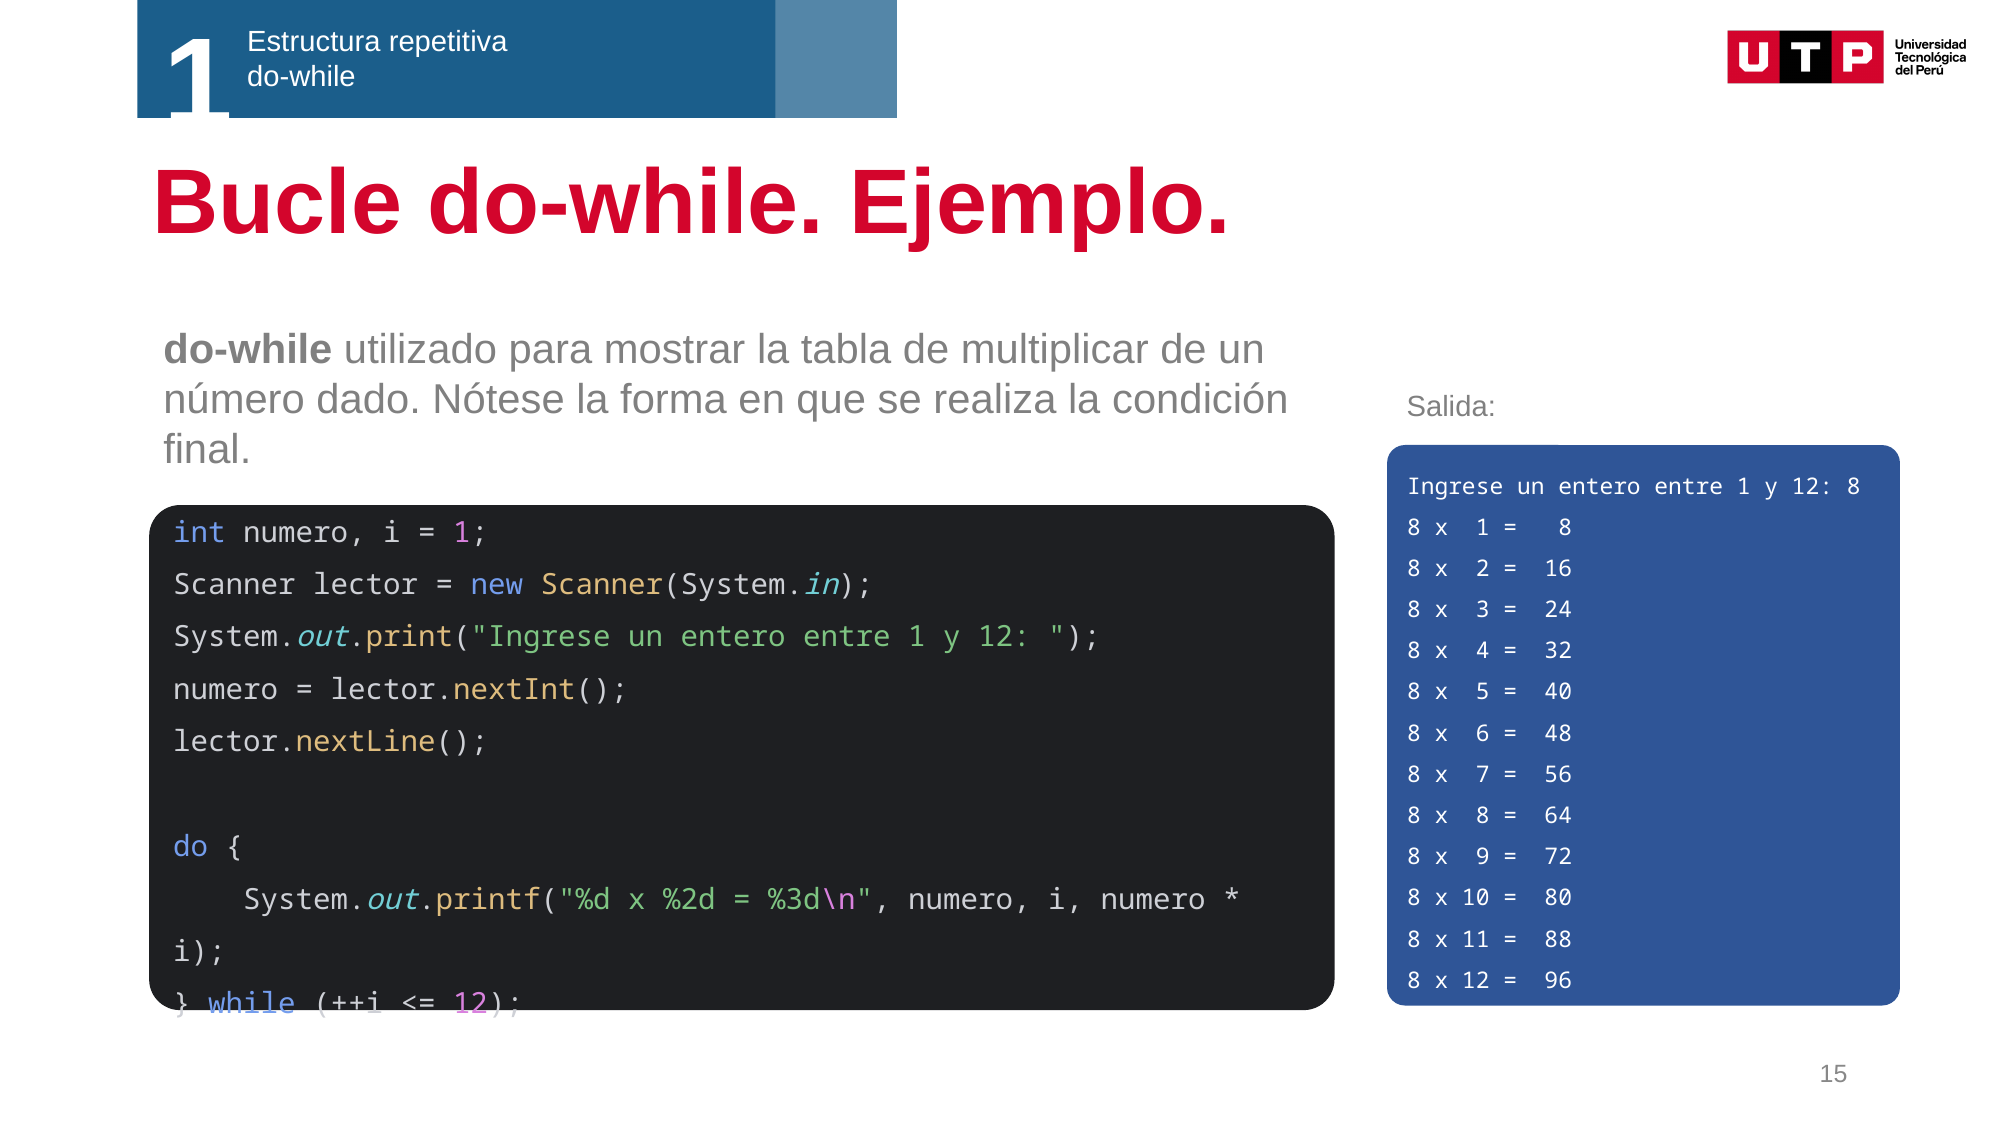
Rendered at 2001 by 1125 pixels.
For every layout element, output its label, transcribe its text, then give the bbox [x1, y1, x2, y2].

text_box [137, 0, 898, 160]
text_box do-while utilizado para mostrar la tabla de multiplicar de un número dado. Nótese la forma en que se realiza la condición final. [148, 314, 1336, 480]
text_box int numero, i = 1; Scanner lector = new Scanner(System.in); System.out.print("Ingrese un entero entre 1 y 12: "); numero = lector.nextInt(); lector.nextLine(); do { System.out.printf("%d x %2d = %3d\n", numero, i, numero * i); } while (++i <= 12); [149, 505, 1335, 1011]
title Bucle do-while. Ejemplo. [137, 139, 1863, 269]
slide_number 15 [1412, 1042, 1863, 1103]
text_box Ingrese un entero entre 1 y 12: 8 8 x 1 = 8 8 x 2 = 16 8 x 3 = 24 8 x 4 = 32 8 x 5 = 40 8 x 6 = 48 8 x 7 = 56 8 x 8 = 64 8 x 9 = 72 8 x 10 = 80 8 x 11 = 88 8 x 12 = 96 [1387, 444, 1900, 1006]
text_box Salida: [1391, 379, 1718, 430]
picture [1716, 22, 1973, 89]
